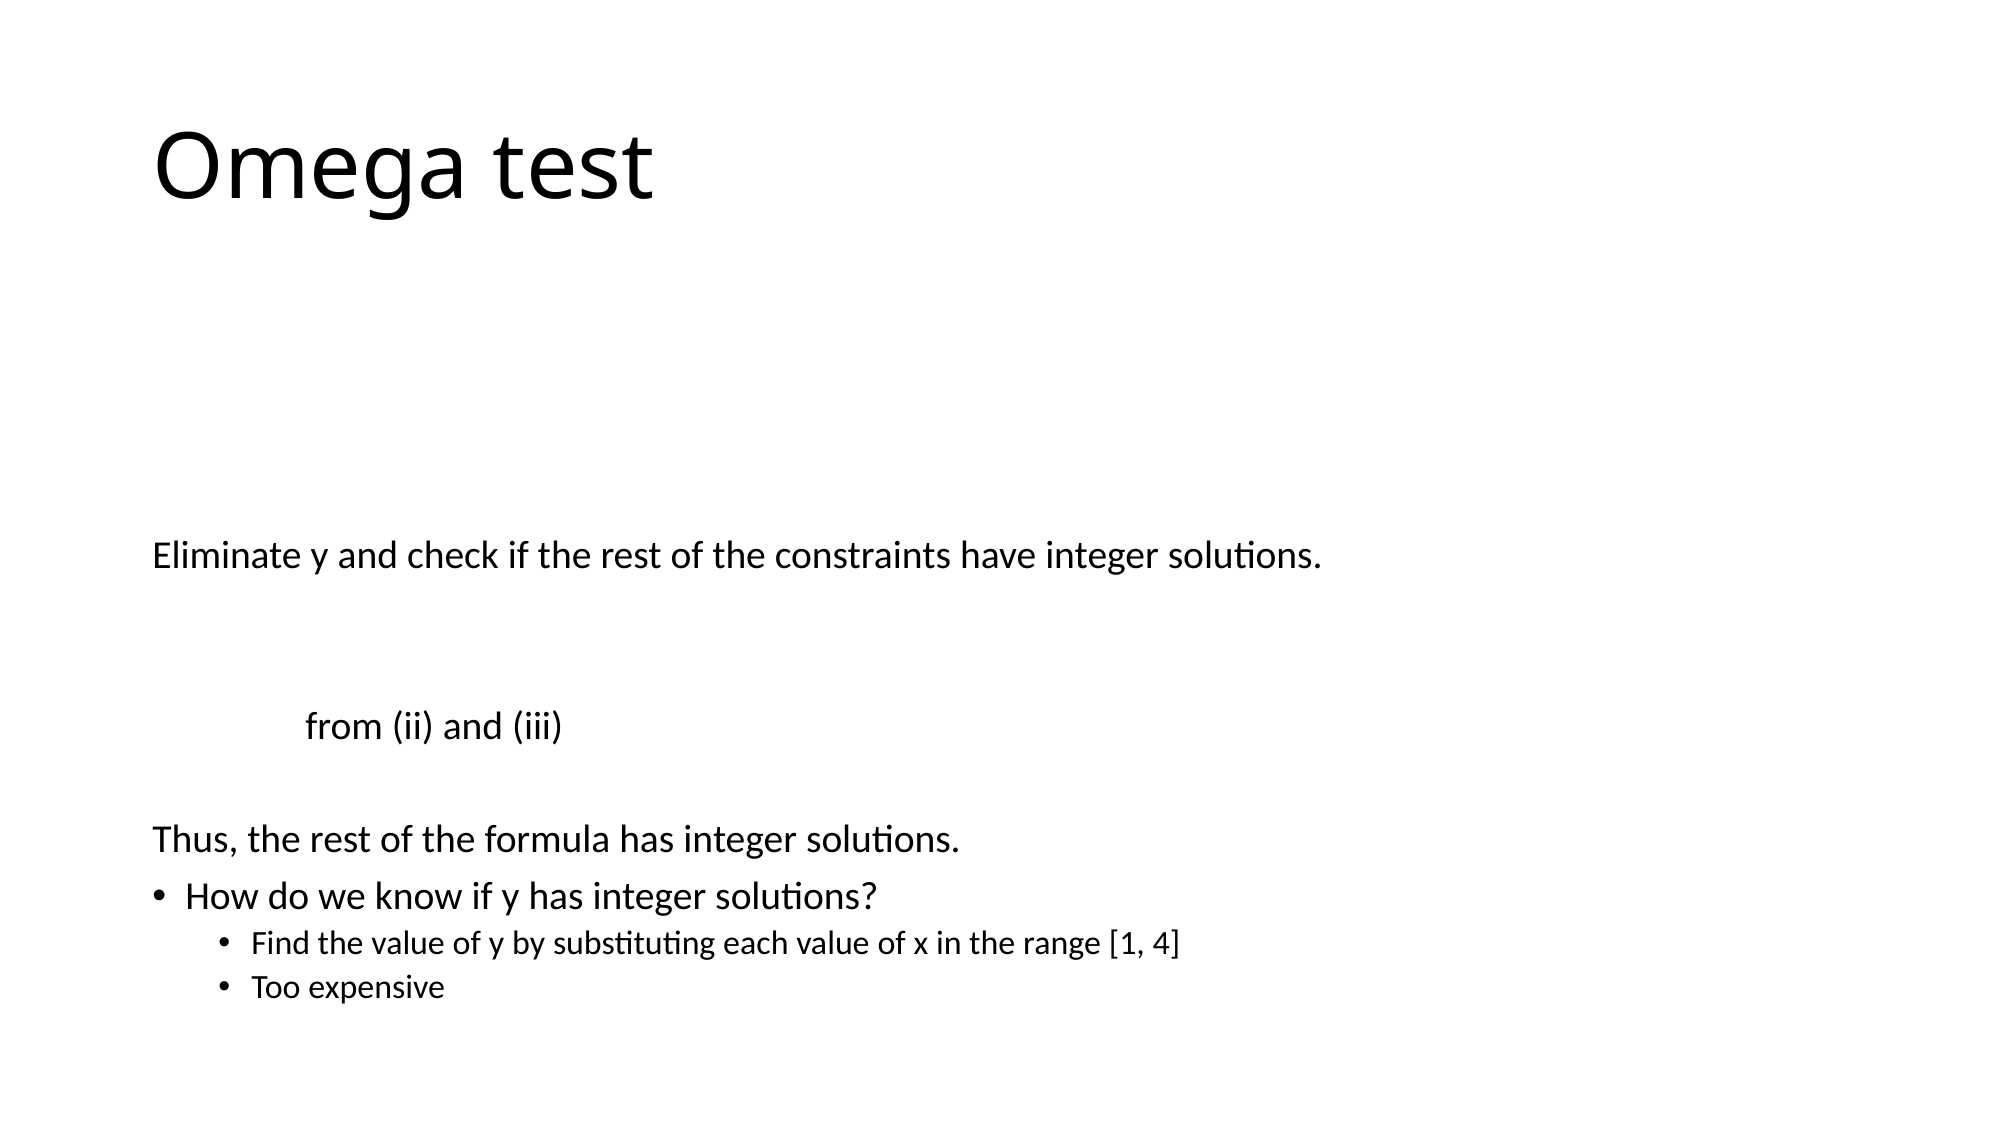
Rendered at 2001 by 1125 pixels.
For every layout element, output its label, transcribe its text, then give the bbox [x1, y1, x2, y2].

title Omega test [137, 59, 1863, 278]
